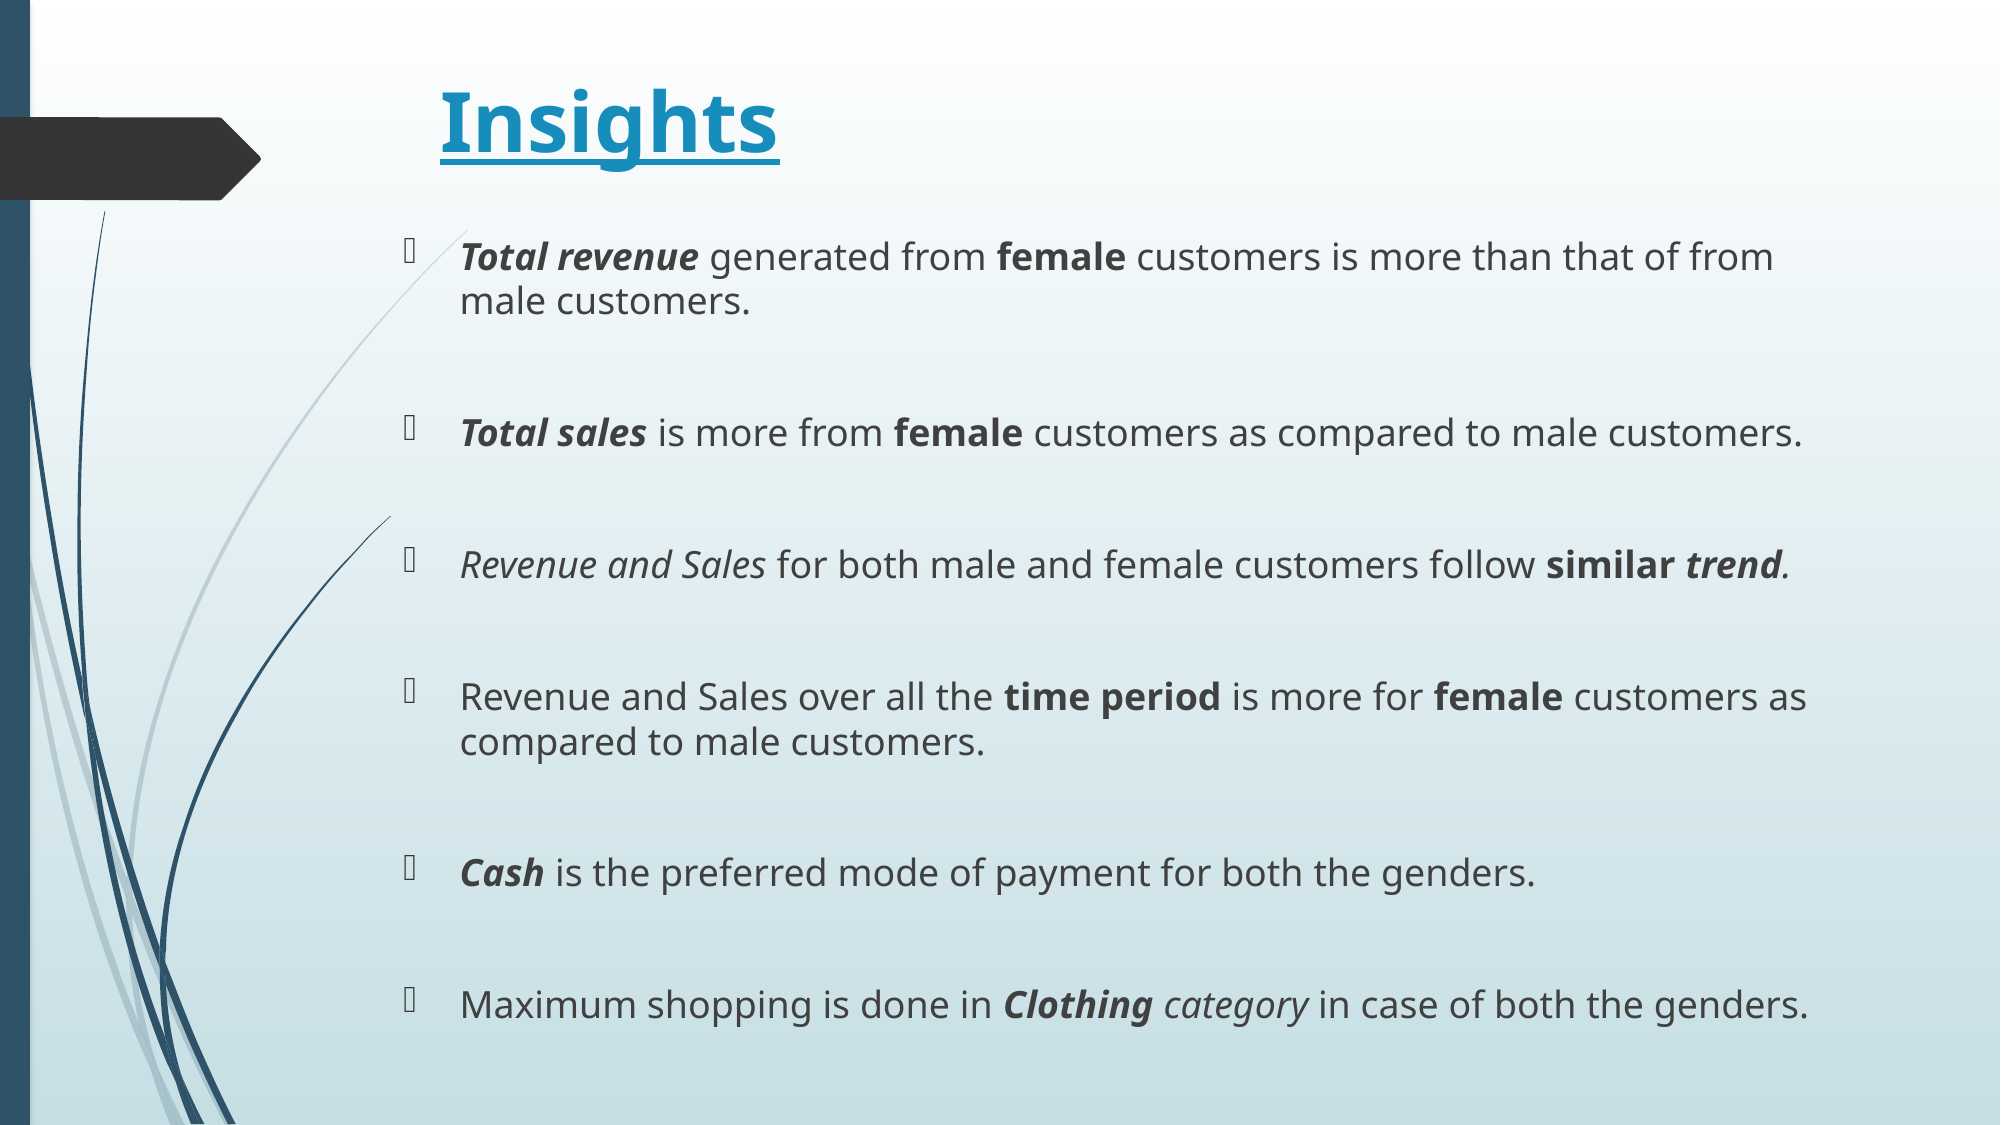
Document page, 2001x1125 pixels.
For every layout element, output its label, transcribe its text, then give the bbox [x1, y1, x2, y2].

list Total revenue generated from female customers is more than that of from male customers. Total sales is more from female customers as compared to male customers. Revenue and Sales for both male and female customers follow similar trend. Revenue and Sales over all the time period is more for female customers as compared to male customers. Cash is the preferred mode of payment for both the genders. Maximum shopping is done in Clothing category in case of both the genders. [388, 224, 1887, 1052]
title Insights [425, 61, 1888, 200]
